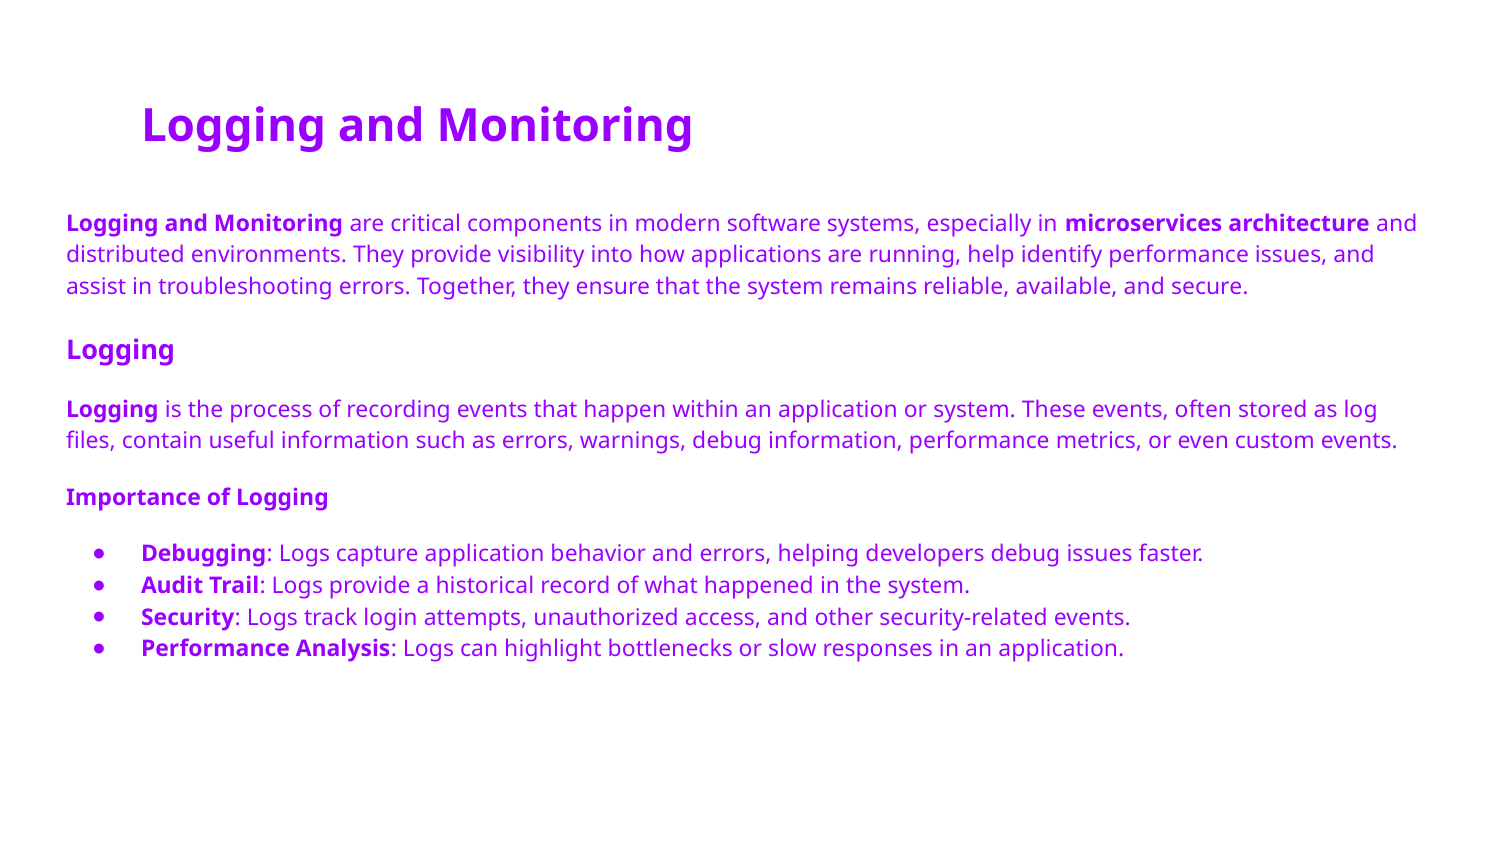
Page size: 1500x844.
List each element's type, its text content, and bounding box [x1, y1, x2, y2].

title Logging and Monitoring [51, 72, 1449, 167]
list Logging and Monitoring are critical components in modern software systems, especially in microservices architecture and distributed environments. They provide visibility into how applications are running, help identify performance issues, and assist in troubleshooting errors. Together, they ensure that the system remains reliable, available, and secure. Logging Logging is the process of recording events that happen within an application or system. These events, often stored as log files, contain useful information such as errors, warnings, debug information, performance metrics, or even custom events. Importance of Logging Debugging: Logs capture application behavior and errors, helping developers debug issues faster. Audit Trail: Logs provide a historical record of what happened in the system. Security: Logs track login attempts, unauthorized access, and other security-related events. Performance Analysis: Logs can highlight bottlenecks or slow responses in an application. [51, 189, 1449, 750]
